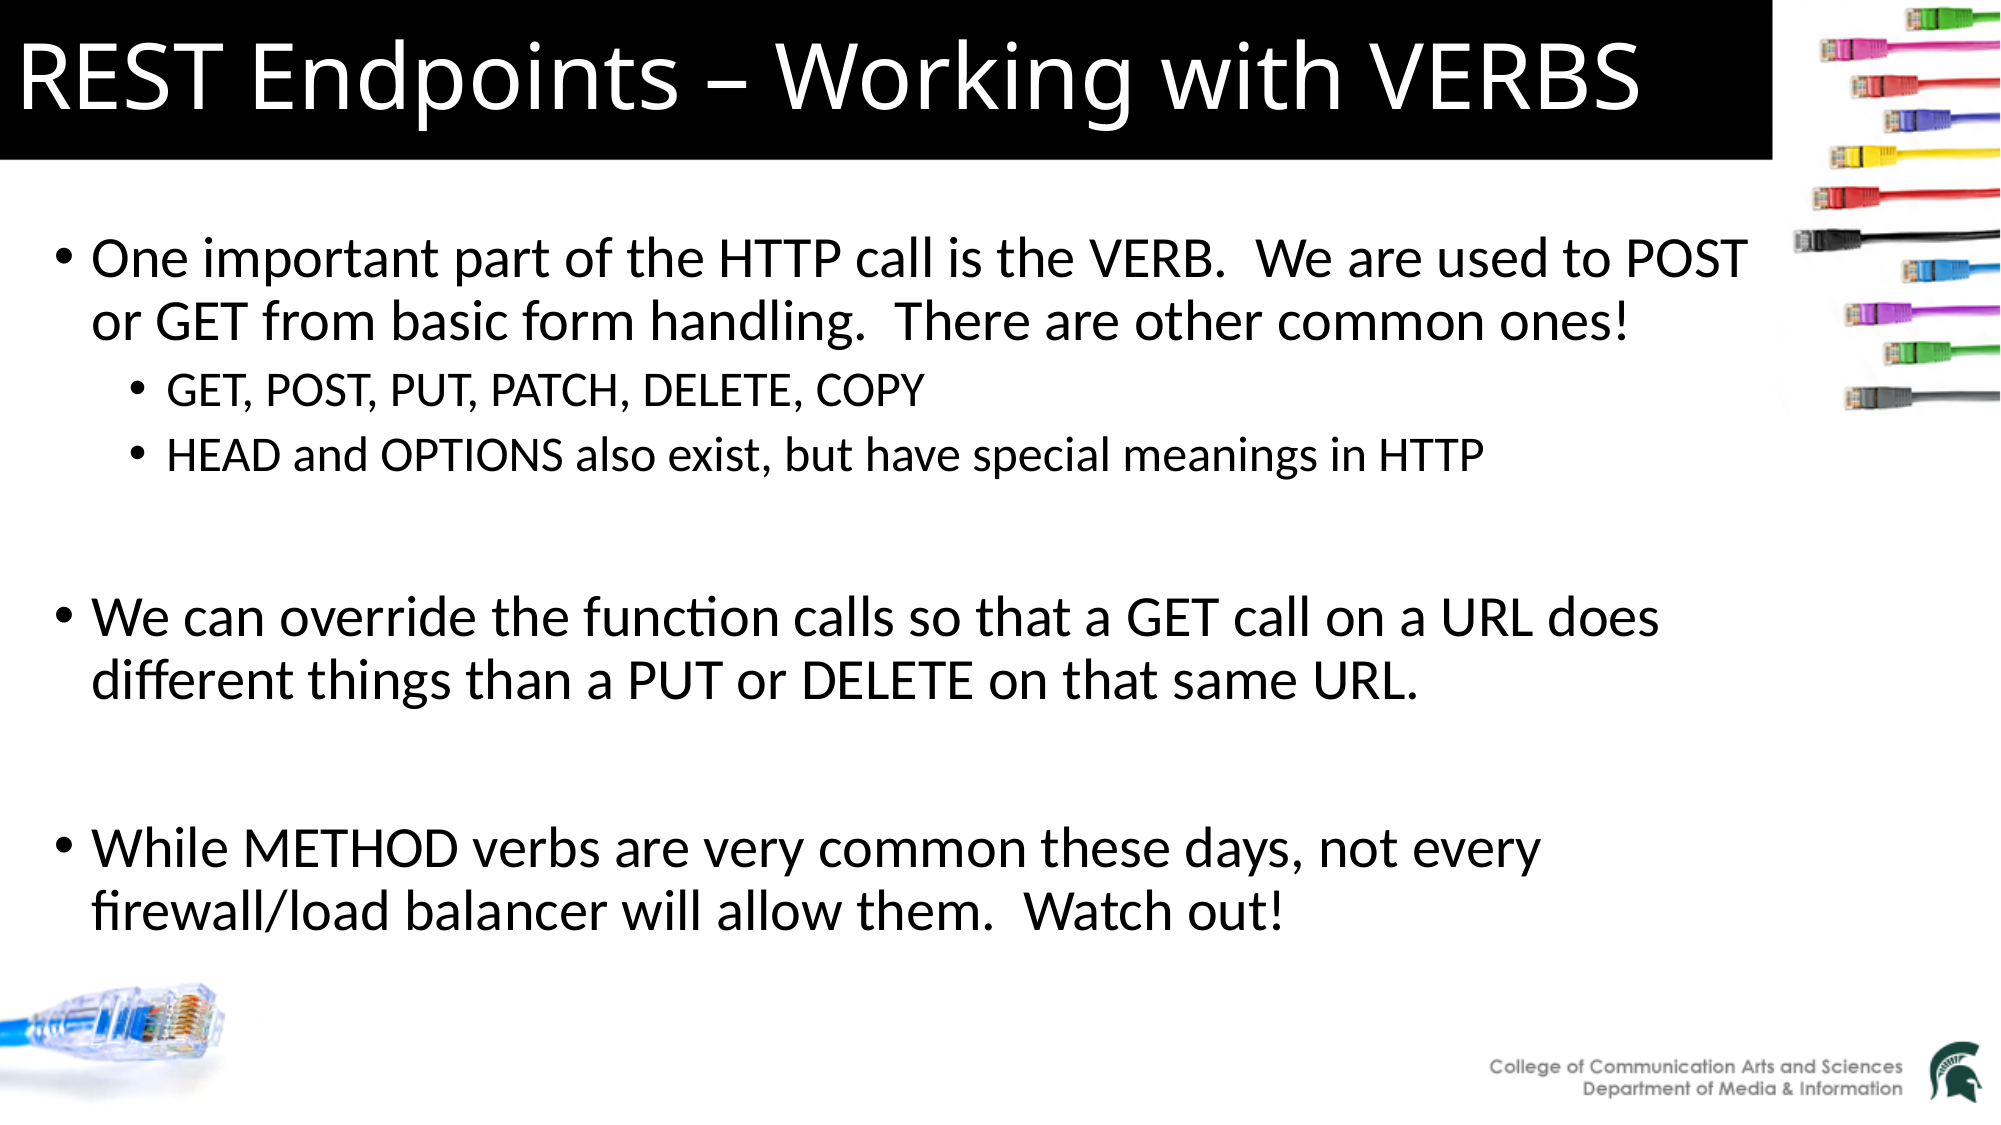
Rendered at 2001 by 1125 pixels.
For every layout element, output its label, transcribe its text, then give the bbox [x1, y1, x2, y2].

picture [0, 0, 2001, 1125]
list One important part of the HTTP call is the VERB. We are used to POST or GET from basic form handling. There are other common ones! GET, POST, PUT, PATCH, DELETE, COPY HEAD and OPTIONS also exist, but have special meanings in HTTP We can override the function calls so that a GET call on a URL does different things than a PUT or DELETE on that same URL. While METHOD verbs are very common these days, not every firewall/load balancer will allow them. Watch out! [38, 219, 1772, 963]
title REST Endpoints – Working with VERBS [0, 0, 1772, 161]
